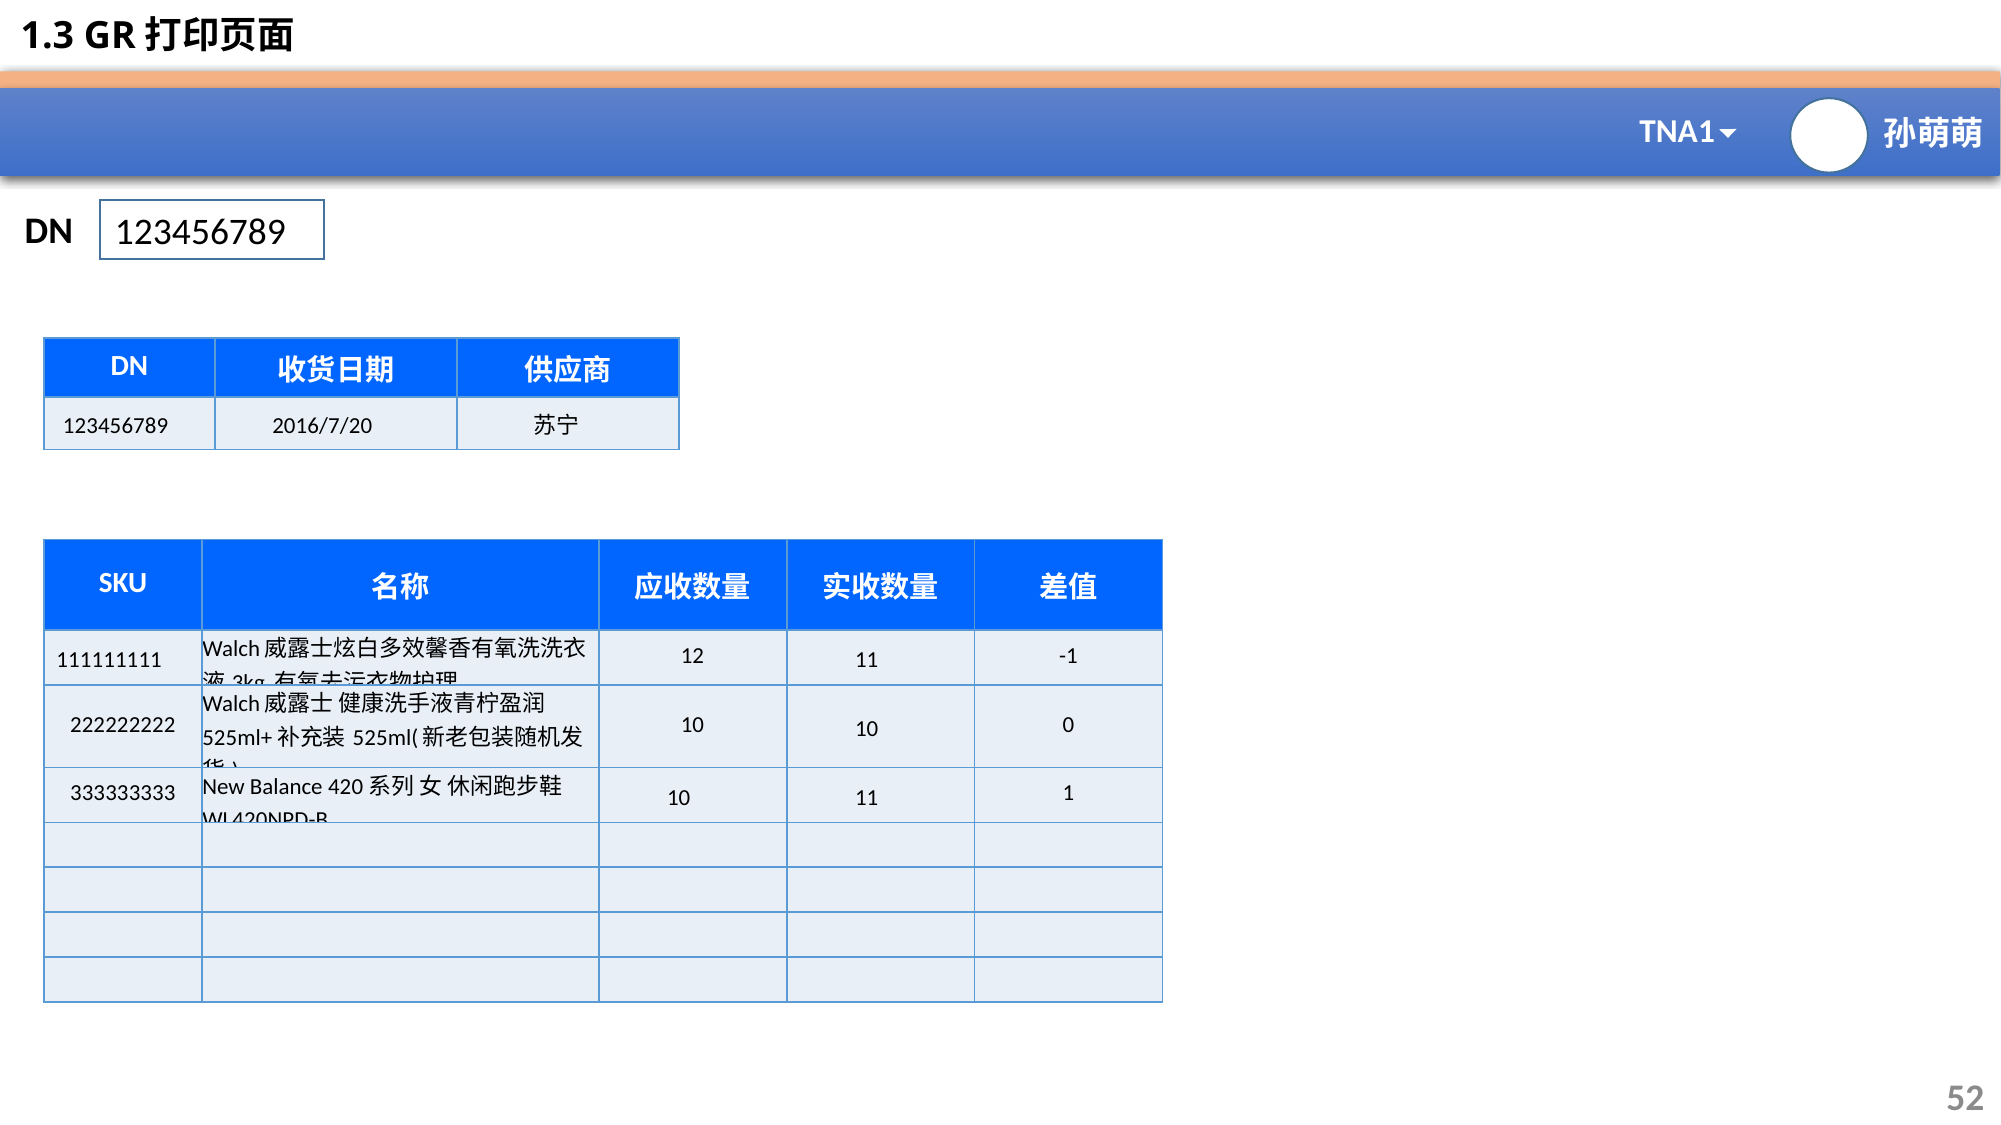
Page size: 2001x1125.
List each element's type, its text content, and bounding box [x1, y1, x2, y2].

title 1.3 GR打印页面 [5, 5, 1731, 67]
text_box 123456789 [99, 199, 325, 260]
table_cell [975, 913, 1162, 956]
table_cell [203, 958, 598, 1001]
table_header DN [45, 339, 214, 396]
table_cell [45, 823, 201, 866]
table_cell 11 [788, 768, 974, 822]
table_cell 苏宁 [458, 398, 678, 449]
table_cell [975, 958, 1162, 1001]
table_cell 1 [976, 769, 1161, 821]
table_header 名称 [203, 540, 598, 629]
table_cell New Balance 420系列 女 休闲跑步鞋 WL420NPD-B [203, 768, 598, 822]
table_header SKU [45, 540, 201, 629]
table_cell [975, 823, 1162, 866]
table_cell [600, 823, 786, 866]
table_cell 333333333 [45, 768, 201, 822]
table_cell [975, 868, 1162, 911]
table_cell 123456789 [45, 398, 214, 449]
table_header 供应商 [458, 339, 678, 396]
table_cell Walch威露士炫白多效馨香有氧洗洗衣液3kg 有氧去污衣物护理 [203, 631, 598, 684]
table_cell [788, 913, 974, 956]
table_cell 0 [975, 686, 1162, 767]
table_cell [600, 868, 786, 911]
table_cell 2016/7/20 [216, 398, 456, 449]
table_cell [788, 868, 974, 911]
table_cell [45, 868, 201, 911]
table_cell [788, 958, 974, 1001]
table_header 收货日期 [216, 339, 456, 396]
table_cell [203, 868, 598, 911]
table_header 差值 [975, 540, 1162, 629]
slide_number 52 [1549, 1065, 2000, 1125]
table_cell 10 [600, 686, 786, 767]
table_cell 111111111 [45, 631, 201, 684]
table_header 应收数量 [600, 540, 786, 629]
table_cell [203, 913, 598, 956]
table_cell [600, 958, 786, 1001]
text_box DN [9, 199, 99, 259]
table_cell Walch威露士 健康洗手液青柠盈润525ml+补充装525ml(新老包装随机发货) [203, 686, 598, 767]
table_cell [203, 823, 598, 866]
table_cell 10 [600, 768, 786, 822]
table_cell 10 [788, 686, 974, 767]
table_cell [45, 913, 201, 956]
table_cell 11 [788, 631, 974, 684]
table_cell -1 [975, 631, 1162, 684]
table_cell [45, 958, 201, 1001]
table_cell 12 [600, 631, 786, 684]
table_header 实收数量 [788, 540, 974, 629]
table_cell 222222222 [45, 686, 201, 767]
table_cell [788, 823, 974, 866]
table_cell [600, 913, 786, 956]
